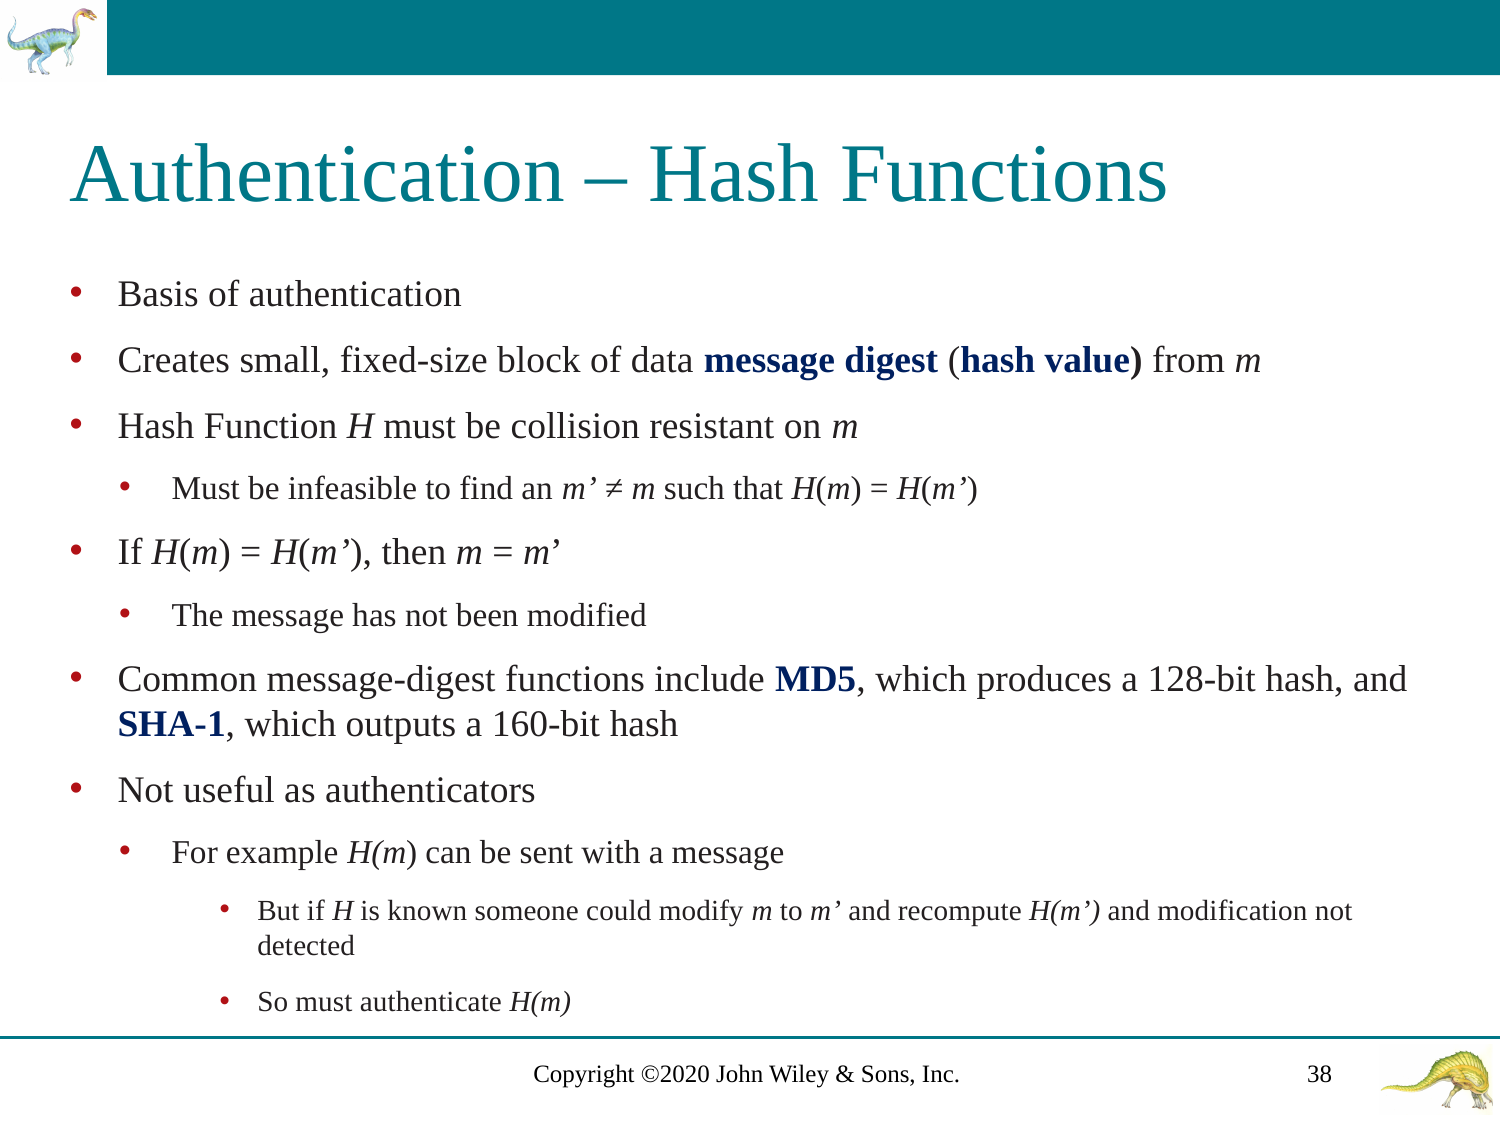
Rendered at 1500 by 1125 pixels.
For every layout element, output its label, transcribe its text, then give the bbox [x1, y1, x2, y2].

picture [1379, 1044, 1493, 1115]
slide_number 38 [1083, 1042, 1348, 1103]
title Authentication – Hash Functions [54, 122, 1445, 227]
list Basis of authentication Creates small, fixed-size block of data message digest (hash value) from m Hash Function H must be collision resistant on m Must be infeasible to find an m’ ≠ m such that H(m) = H(m’) If H(m) = H(m’), then m = m’ The message has not been modified Common message-digest functions include MD5, which produces a 128-bit hash, and SHA-1, which outputs a 160-bit hash Not useful as authenticators For example H(m) can be sent with a message But if H is known someone could modify m to m’ and recompute H(m’) and modification not detected So must authenticate H(m) [54, 261, 1444, 1074]
footer Copyright ©2020 John Wiley & Sons, Inc. [496, 1042, 1004, 1103]
picture [0, 0, 107, 82]
